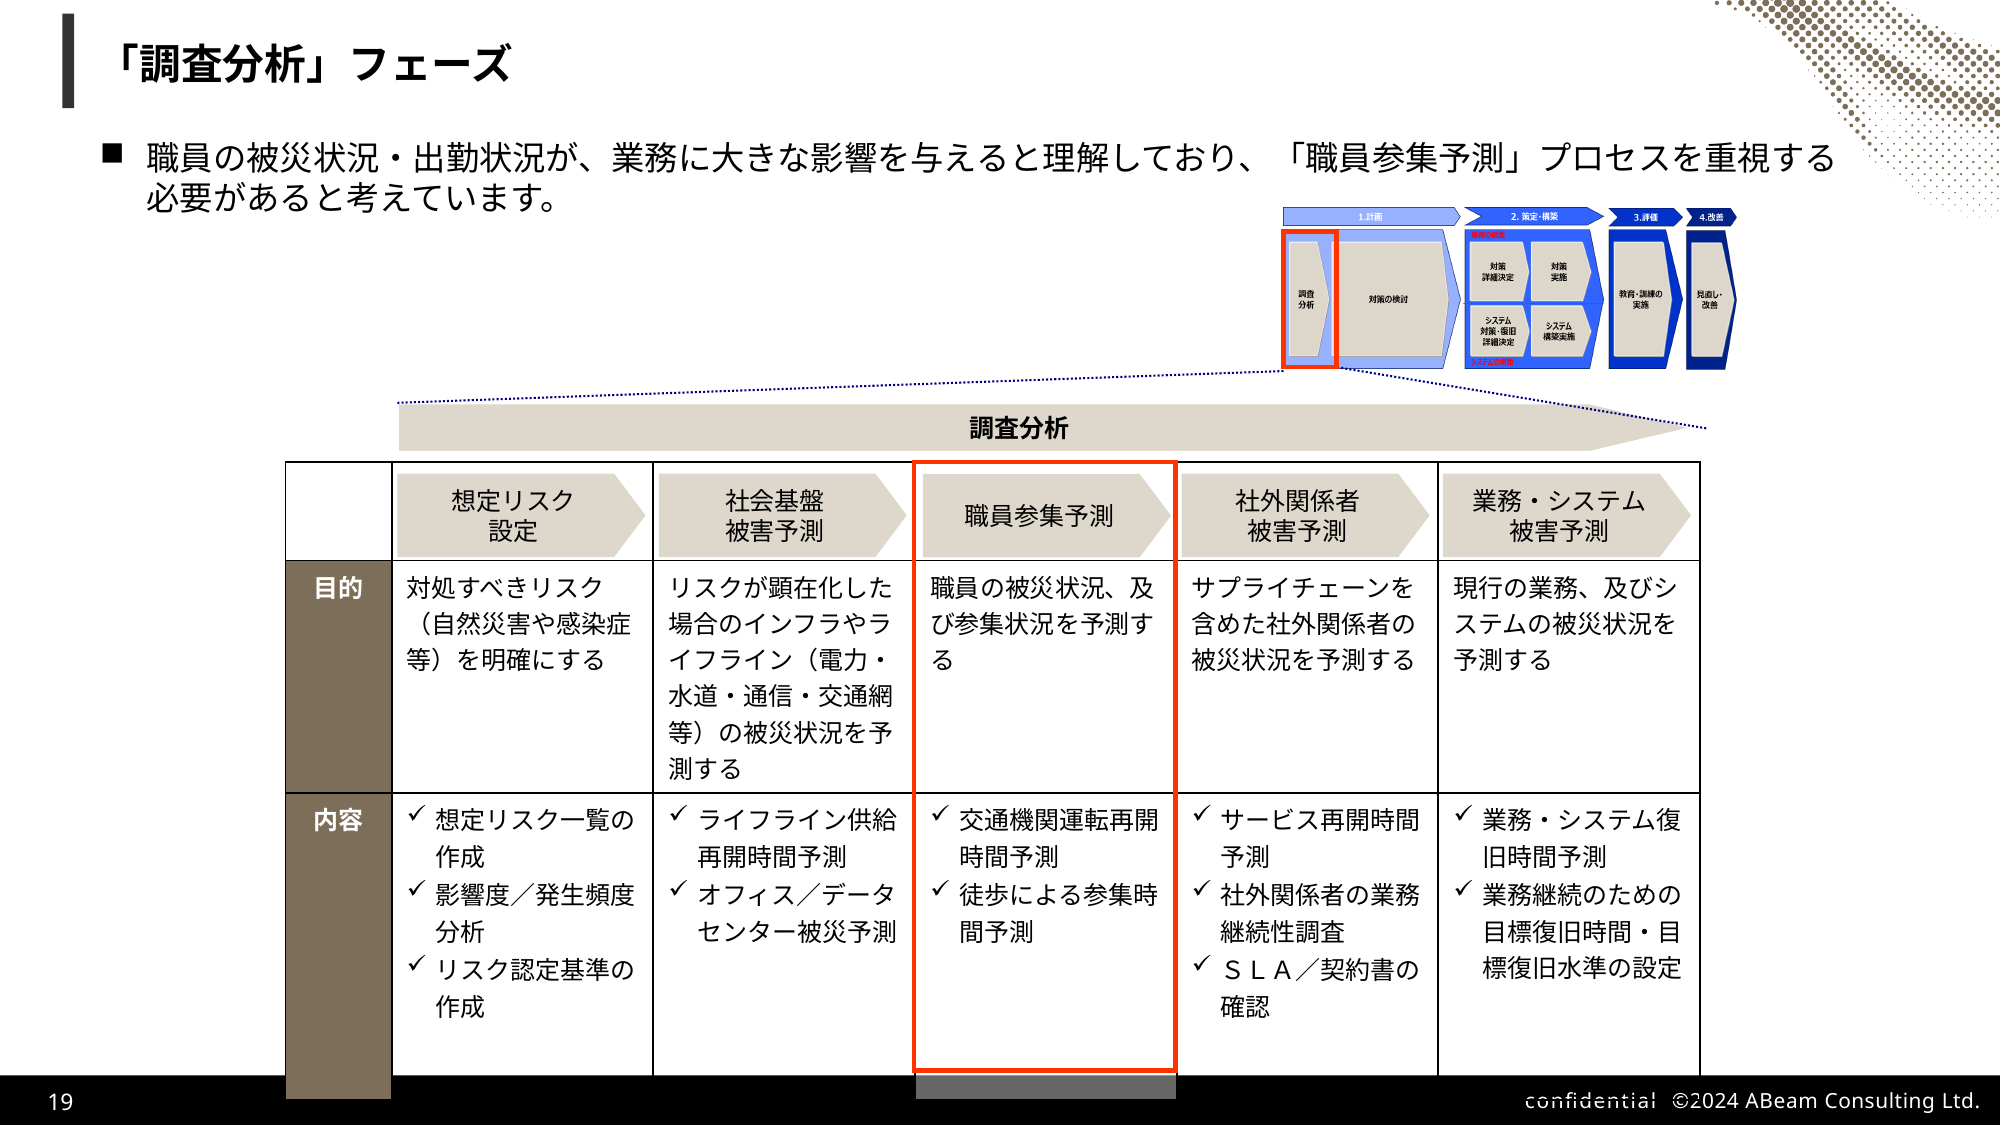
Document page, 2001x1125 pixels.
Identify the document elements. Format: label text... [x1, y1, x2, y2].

text_box 社外関係者 被害予測 [1181, 473, 1430, 558]
text_box 社会基盤 被害予測 [658, 473, 907, 558]
table_cell 現行の業務、及びシステムの被災状況を予測する [1439, 561, 1699, 792]
table_header [1439, 463, 1699, 560]
list 職員の被災状況・出勤状況が、業務に大きな影響を与えると理解しており、「職員参集予測」プロセスを重視する必要があると考えています。 [99, 137, 1843, 197]
table_cell 交通機関運転再開時間予測 徒歩による参集時間予測 [916, 1071, 1176, 1099]
table_header [654, 463, 914, 560]
table_cell 内容 [286, 794, 391, 1099]
text_box [914, 461, 1176, 1071]
table_cell サプライチェーンを含めた社外関係者の被災状況を予測する [1178, 561, 1437, 792]
table_cell 対処すべきリスク（自然災害や感染症等）を明確にする [393, 561, 652, 792]
table_header [393, 463, 652, 560]
title 「調査分析」フェーズ [97, 17, 1751, 109]
table_header [1178, 463, 1437, 560]
picture [0, 0, 2000, 372]
table_header [286, 463, 391, 560]
text_box 職員参集予測 [923, 473, 1172, 558]
text_box 業務・システム 被害予測 [1443, 473, 1692, 558]
table_cell リスクが顕在化した場合のインフラやライフライン（電力・水道・通信・交通網等）の被災状況を予測する [654, 561, 914, 792]
table_cell サービス再開時間予測 社外関係者の業務継続性調査 ＳＬＡ／契約書の確認 [1178, 794, 1437, 1099]
table_cell 目的 [286, 561, 391, 792]
text_box 調査分析 [397, 402, 1695, 453]
table_cell 想定リスク一覧の作成 影響度／発生頻度分析 リスク認定基準の作成 [393, 794, 652, 1099]
text_box 想定リスク 設定 [397, 473, 646, 558]
table_cell ライフライン供給再開時間予測 オフィス／データセンター被災予測 [654, 794, 914, 1099]
table_cell 業務・システム復旧時間予測 業務継続のための目標復旧時間・目標復旧水準の設定 [1439, 794, 1699, 1099]
